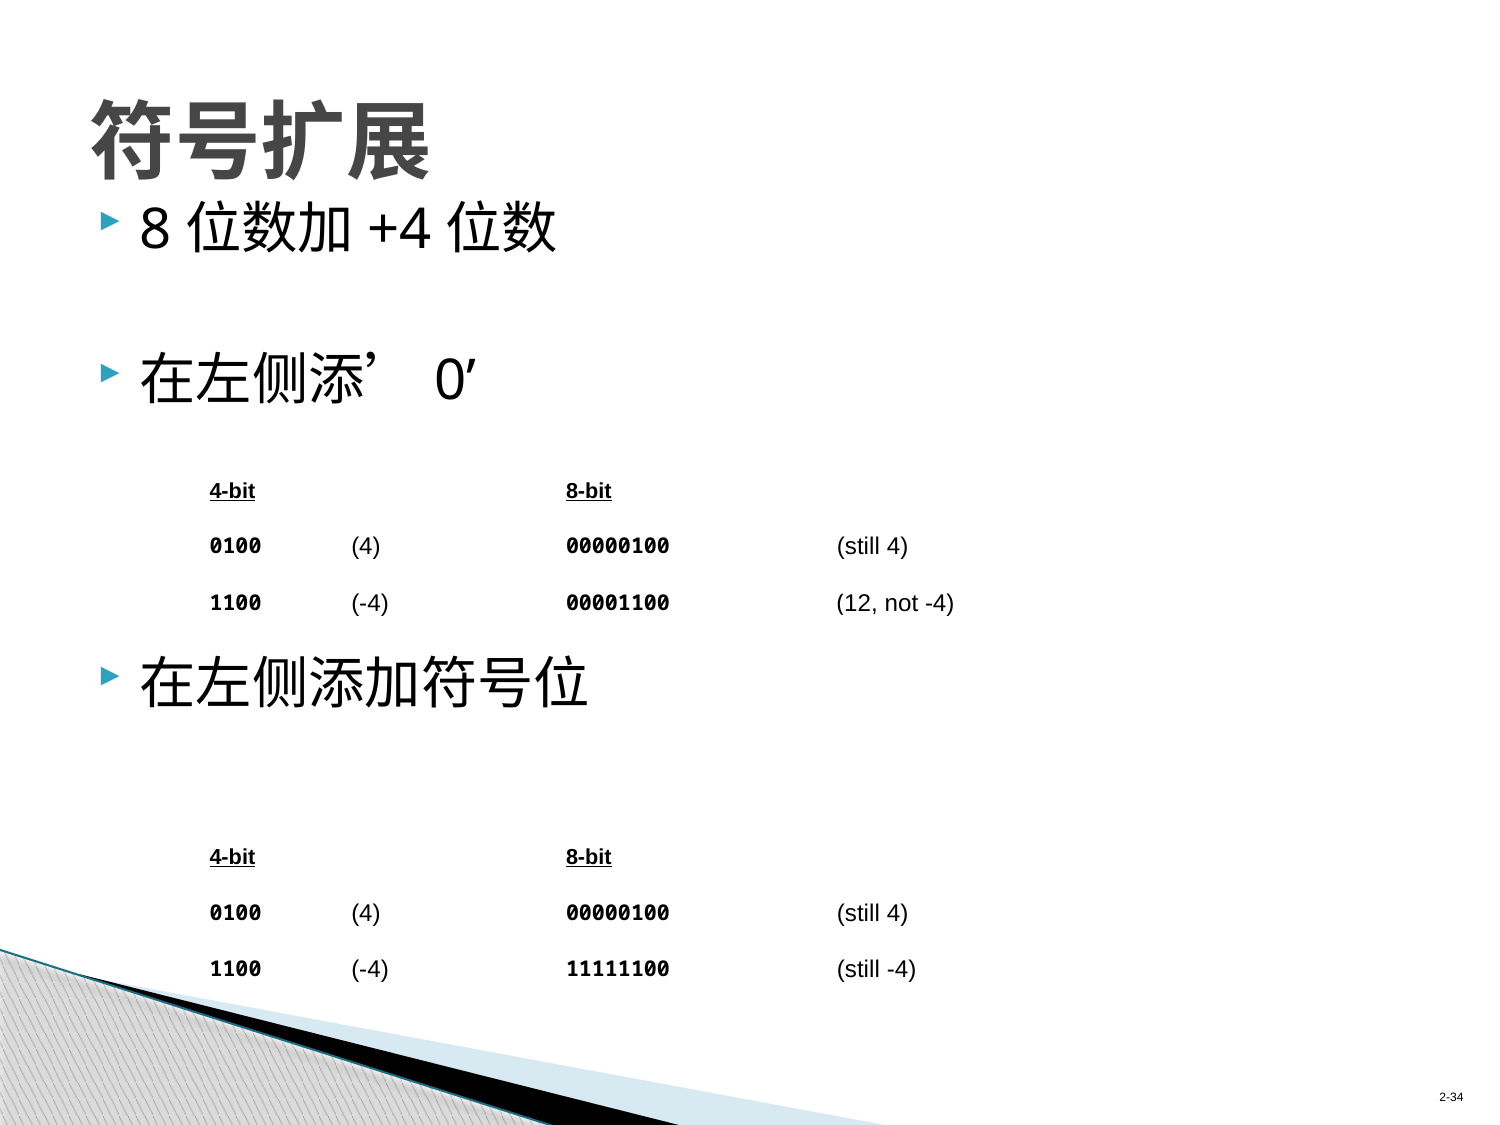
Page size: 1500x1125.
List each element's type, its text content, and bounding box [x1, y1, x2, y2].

text_box 4-bit 8-bit 0100 (4) 00000100 (still 4) 1100 (-4) 11111100 (still -4) [194, 810, 1198, 991]
title 符号扩展 [75, 45, 1425, 233]
slide_number 2-34 [1418, 1051, 1479, 1112]
text_box 4-bit 8-bit 0100 (4) 00000100 (still 4) 1100 (-4) 00001100 (12, not -4) [194, 444, 1198, 624]
list 8位数加+4位数 在左侧添’0’ 在左侧添加符号位 [64, 184, 1415, 764]
